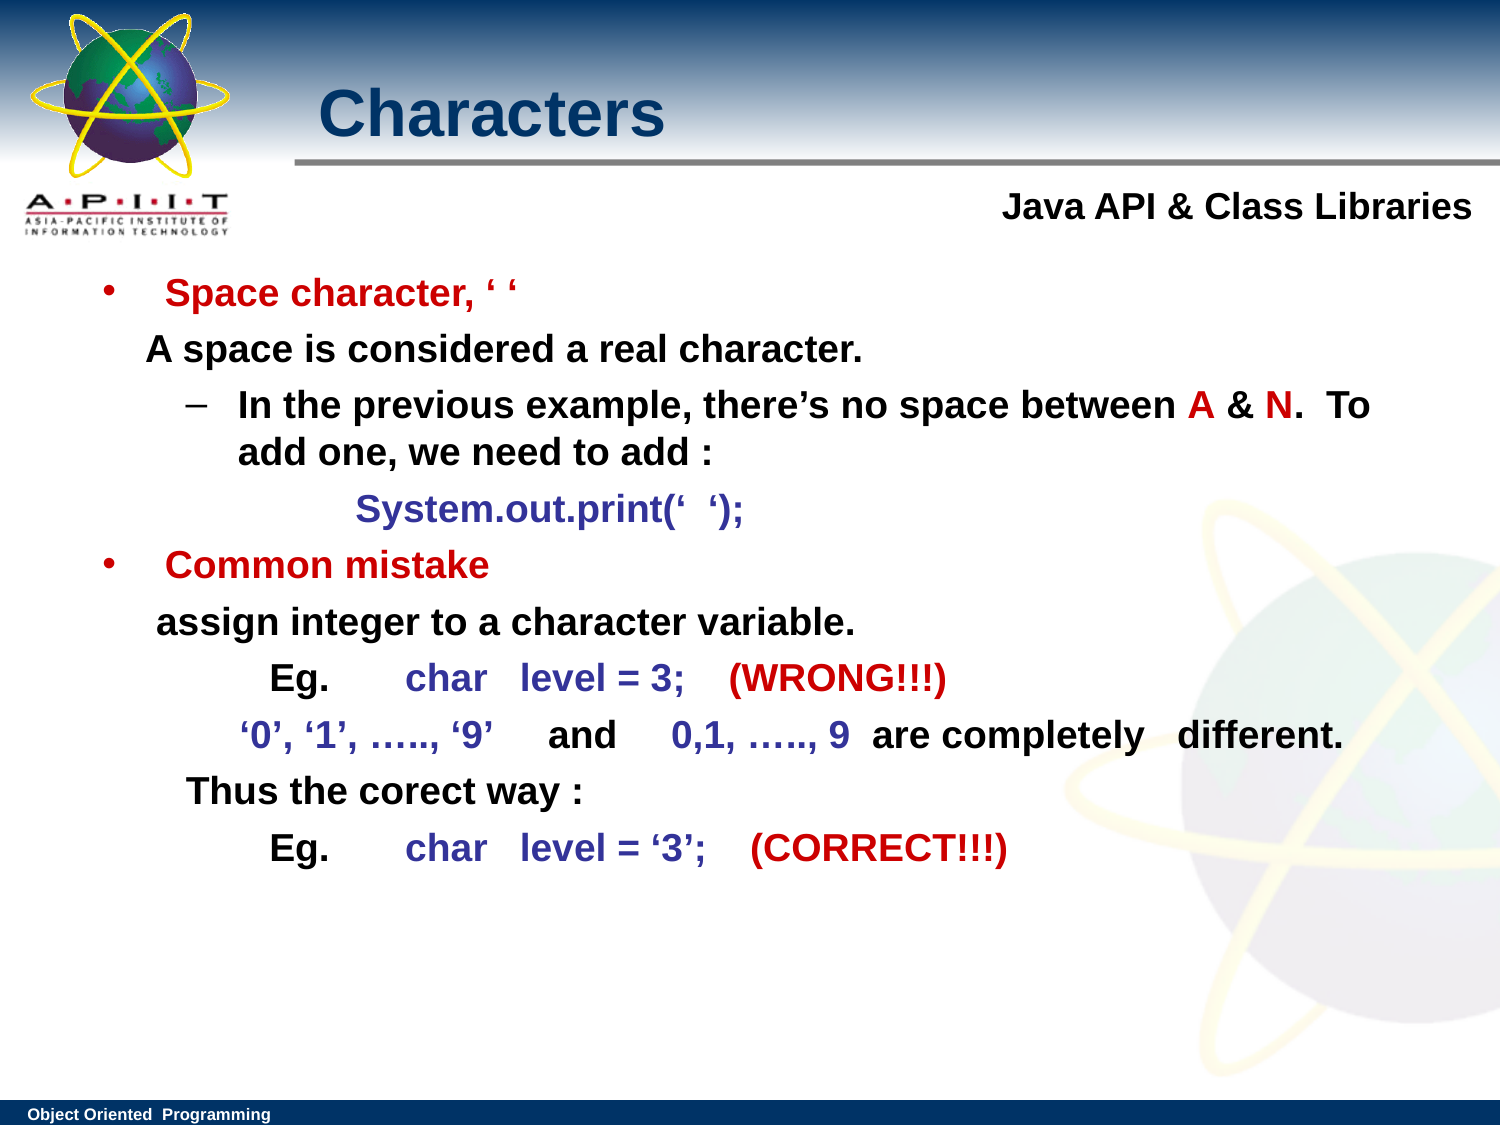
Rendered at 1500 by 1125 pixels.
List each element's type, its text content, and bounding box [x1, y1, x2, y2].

text_box Space character, ‘ ‘ A space is considered a real character. In the previous example, there’s no space between A & N. To add one, we need to add : System.out.print(‘ ‘); Common mistake assign integer to a character variable. Eg. char level = 3; (WRONG!!!) ‘0’, ‘1’, ….., ‘9’ and 0,1, ….., 9 are completely different. Thus the corect way : Eg. char level = ‘3’; (CORRECT!!!) [87, 259, 1438, 885]
picture [1038, 483, 1500, 1090]
picture [12, 9, 243, 250]
title Characters [303, 34, 1500, 185]
